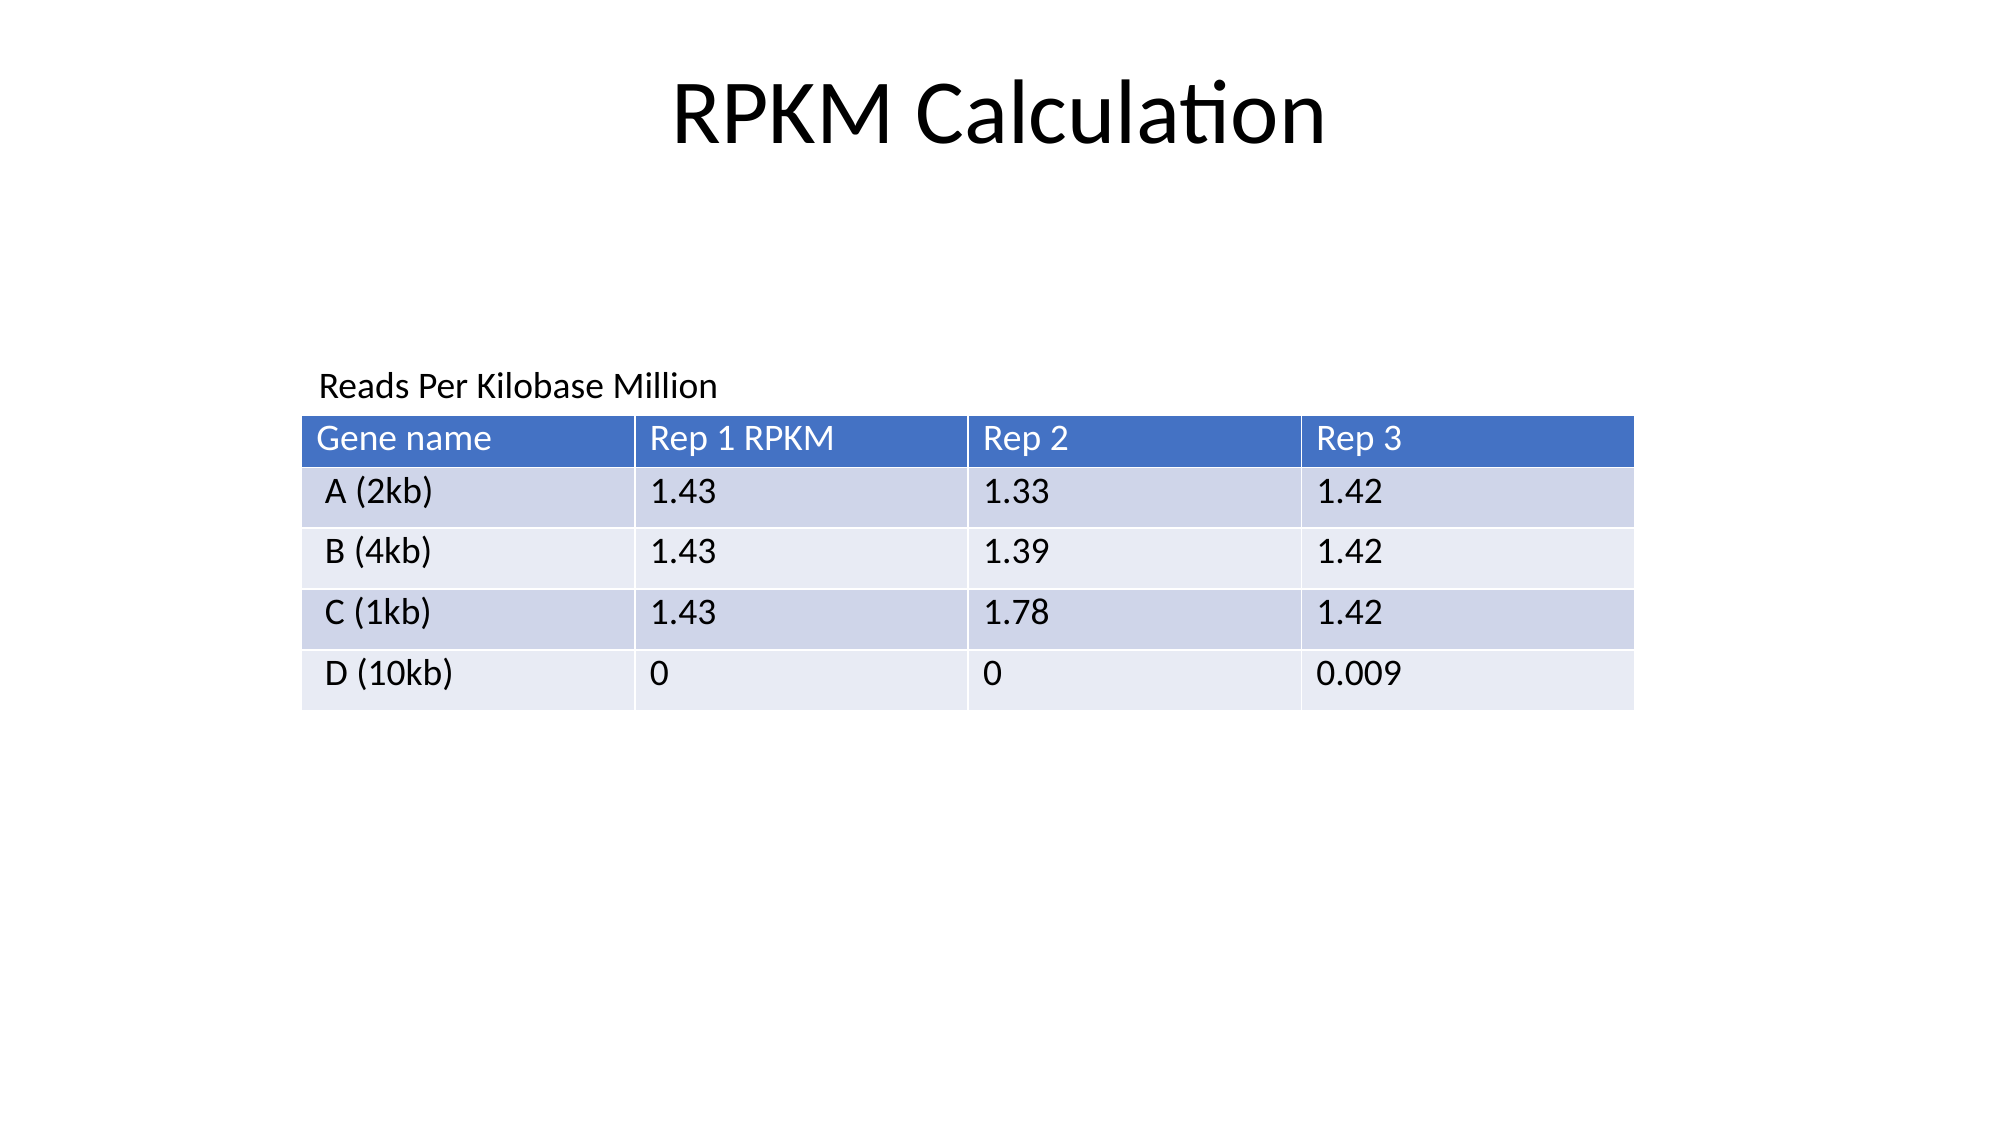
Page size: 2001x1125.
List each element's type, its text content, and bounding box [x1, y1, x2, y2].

table_cell 1.78 [969, 590, 1301, 649]
table_cell 1.42 [1302, 529, 1634, 588]
table_cell 1.39 [969, 529, 1301, 588]
table_cell 1.43 [636, 529, 967, 588]
table_cell 0 [969, 651, 1301, 710]
table_header Rep 2 [969, 416, 1301, 467]
table_cell C (1kb) [302, 590, 634, 649]
table_cell 0.009 [1302, 651, 1634, 710]
table_cell A (2kb) [302, 468, 634, 527]
table_cell 1.42 [1302, 590, 1634, 649]
table_cell D (10kb) [302, 651, 634, 710]
table_header Gene name [302, 416, 634, 467]
table_header Rep 3 [1302, 416, 1634, 467]
title RPKM Calculation [137, 59, 1863, 278]
table_cell 1.42 [1302, 468, 1634, 527]
table_cell B (4kb) [302, 529, 634, 588]
table_cell 1.43 [636, 590, 967, 649]
table_cell 1.43 [636, 468, 967, 527]
table_header Rep 1 RPKM [636, 416, 967, 467]
table_cell 0 [636, 651, 967, 710]
text_box Reads Per Kilobase Million [304, 354, 734, 414]
table_cell 1.33 [969, 468, 1301, 527]
